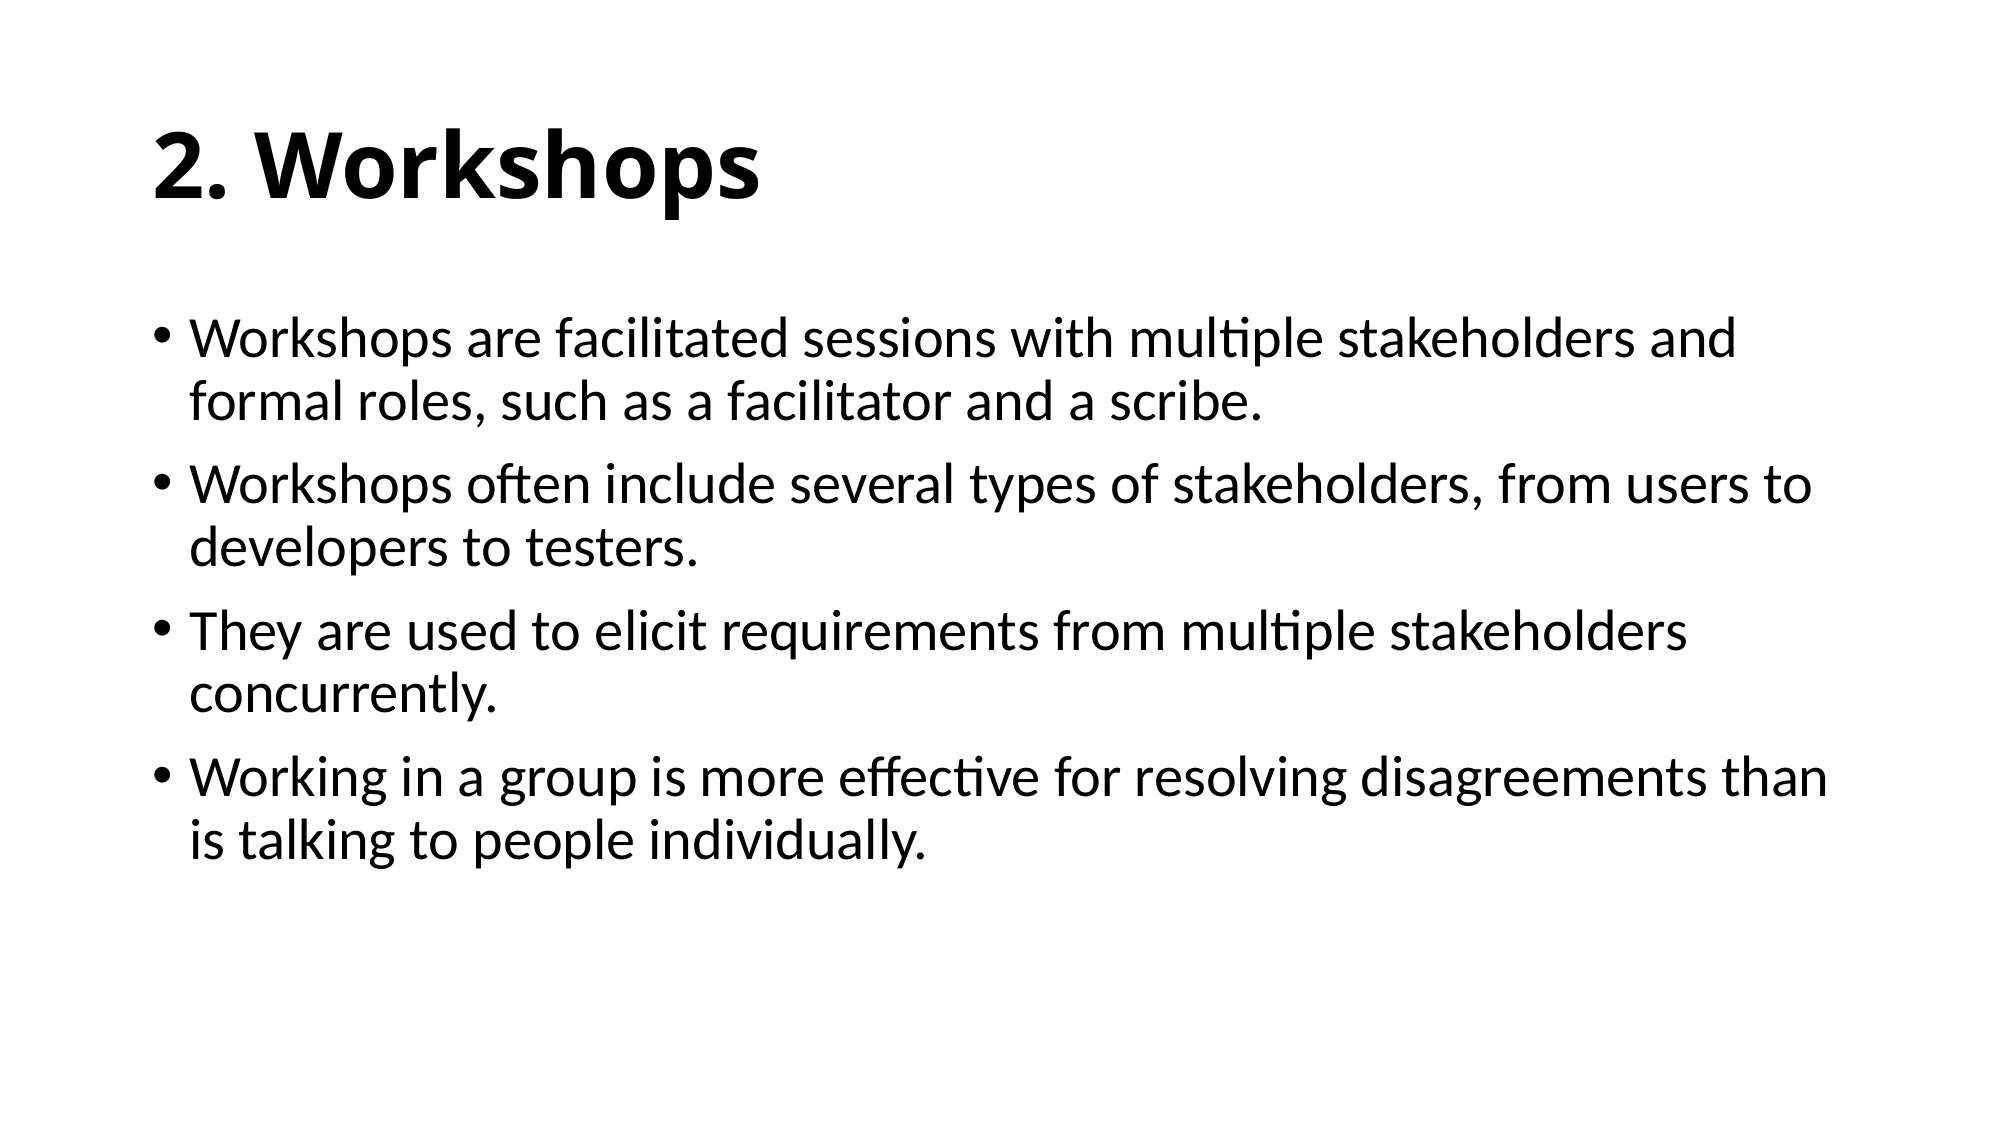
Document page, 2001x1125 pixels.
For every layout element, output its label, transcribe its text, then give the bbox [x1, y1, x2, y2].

text_box 2. Workshops [137, 59, 1863, 278]
text_box Workshops are facilitated sessions with multiple stakeholders and formal roles, such as a facilitator and a scribe. Workshops often include several types of stakeholders, from users to developers to testers. They are used to elicit requirements from multiple stakeholders concurrently. Working in a group is more effective for resolving disagreements than is talking to people individually. [137, 299, 1863, 1014]
